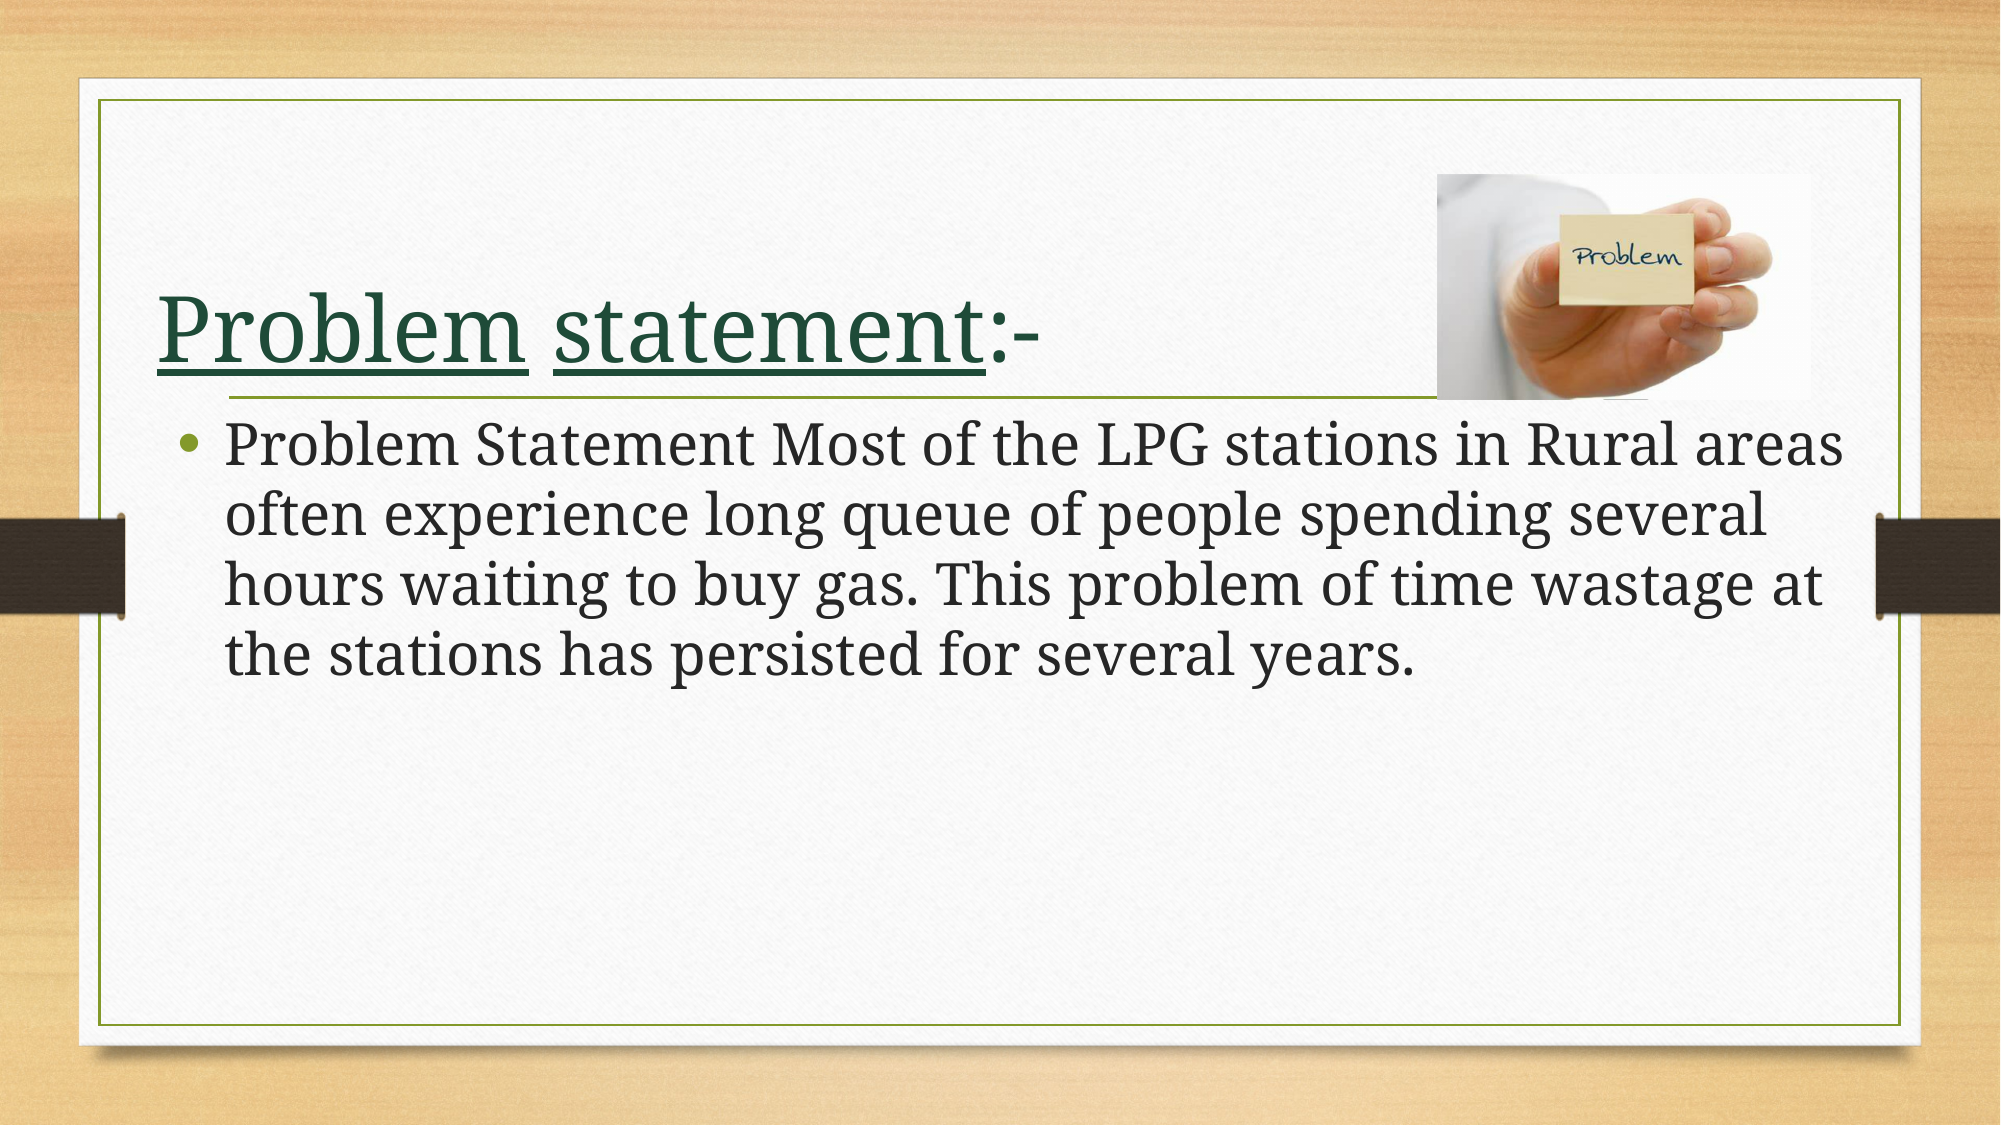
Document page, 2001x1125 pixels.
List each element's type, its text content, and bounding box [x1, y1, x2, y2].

picture [0, 0, 2001, 1125]
list Problem Statement Most of the LPG stations in Rural areas often experience long queue of people spending several hours waiting to buy gas. This problem of time wastage at the stations has persisted for several years. [162, 399, 1888, 755]
title Problem statement:- [0, 202, 1299, 450]
